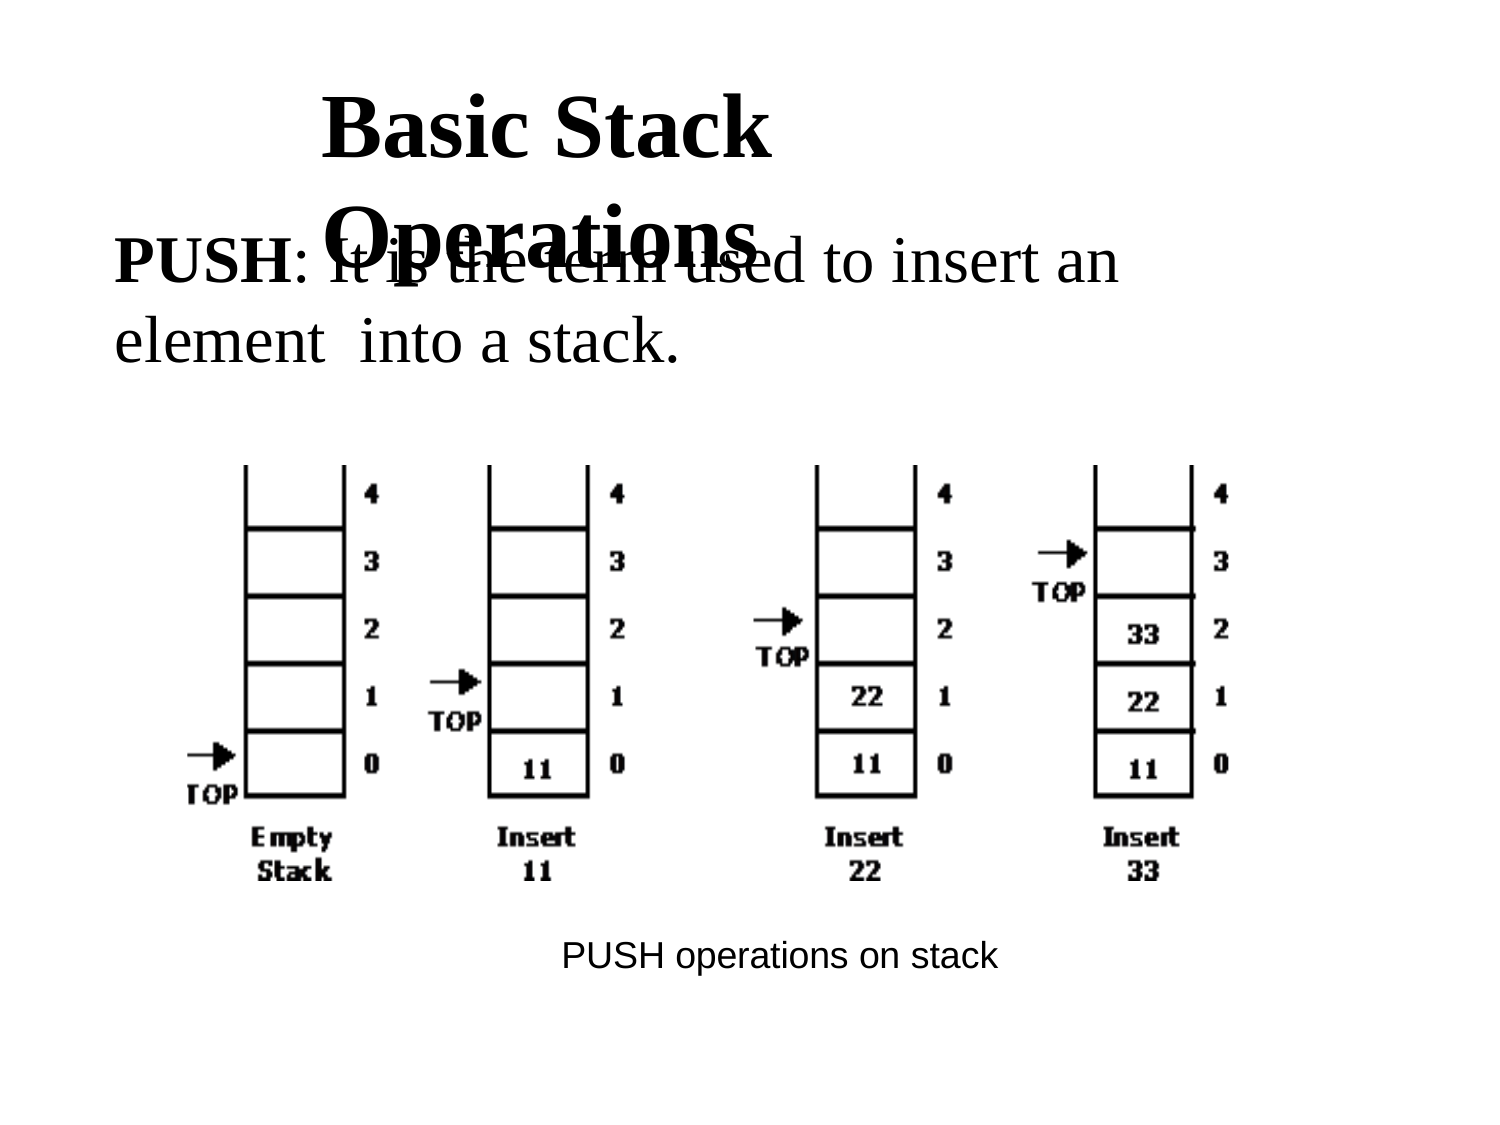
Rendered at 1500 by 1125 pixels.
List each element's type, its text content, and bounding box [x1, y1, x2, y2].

text_box [187, 465, 1229, 881]
text_box PUSH: It is the term used to insert an element into a stack. [112, 213, 1347, 376]
title Basic Stack Operations [319, 63, 1235, 213]
text_box PUSH operations on stack [559, 928, 1001, 976]
